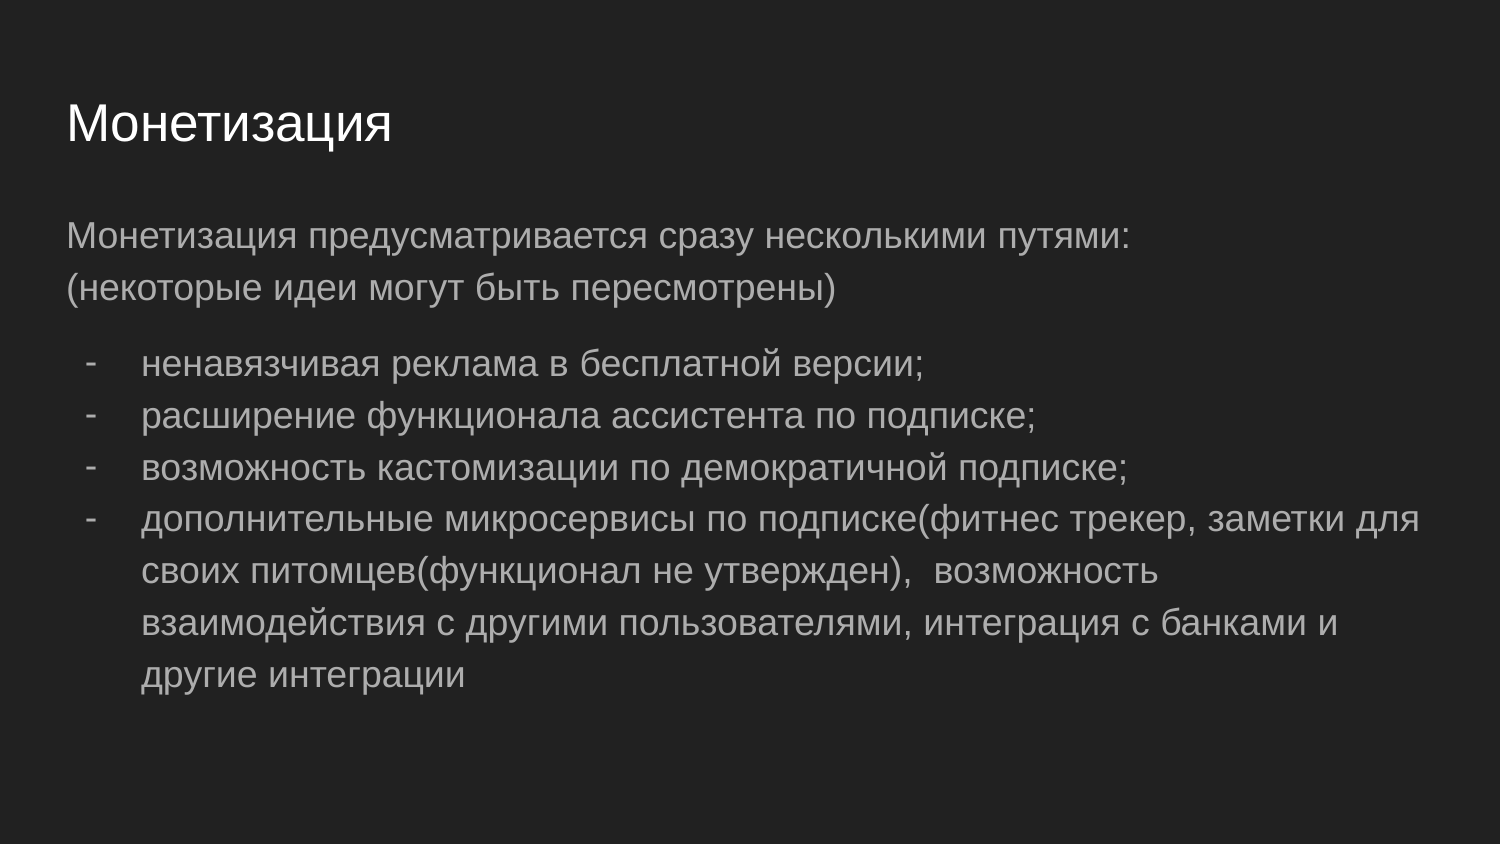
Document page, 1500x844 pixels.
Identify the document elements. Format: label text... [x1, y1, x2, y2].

list Монетизация предусматривается сразу несколькими путями: (некоторые идеи могут быть пересмотрены) ненавязчивая реклама в бесплатной версии; расширение функционала ассистента по подписке; возможность кастомизации по демократичной подписке; дополнительные микросервисы по подписке(фитнес трекер, заметки для своих питомцев(функционал не утвержден), возможность взаимодействия с другими пользователями, интеграция с банками и другие интеграции [51, 189, 1449, 750]
title Монетизация [51, 72, 1449, 167]
